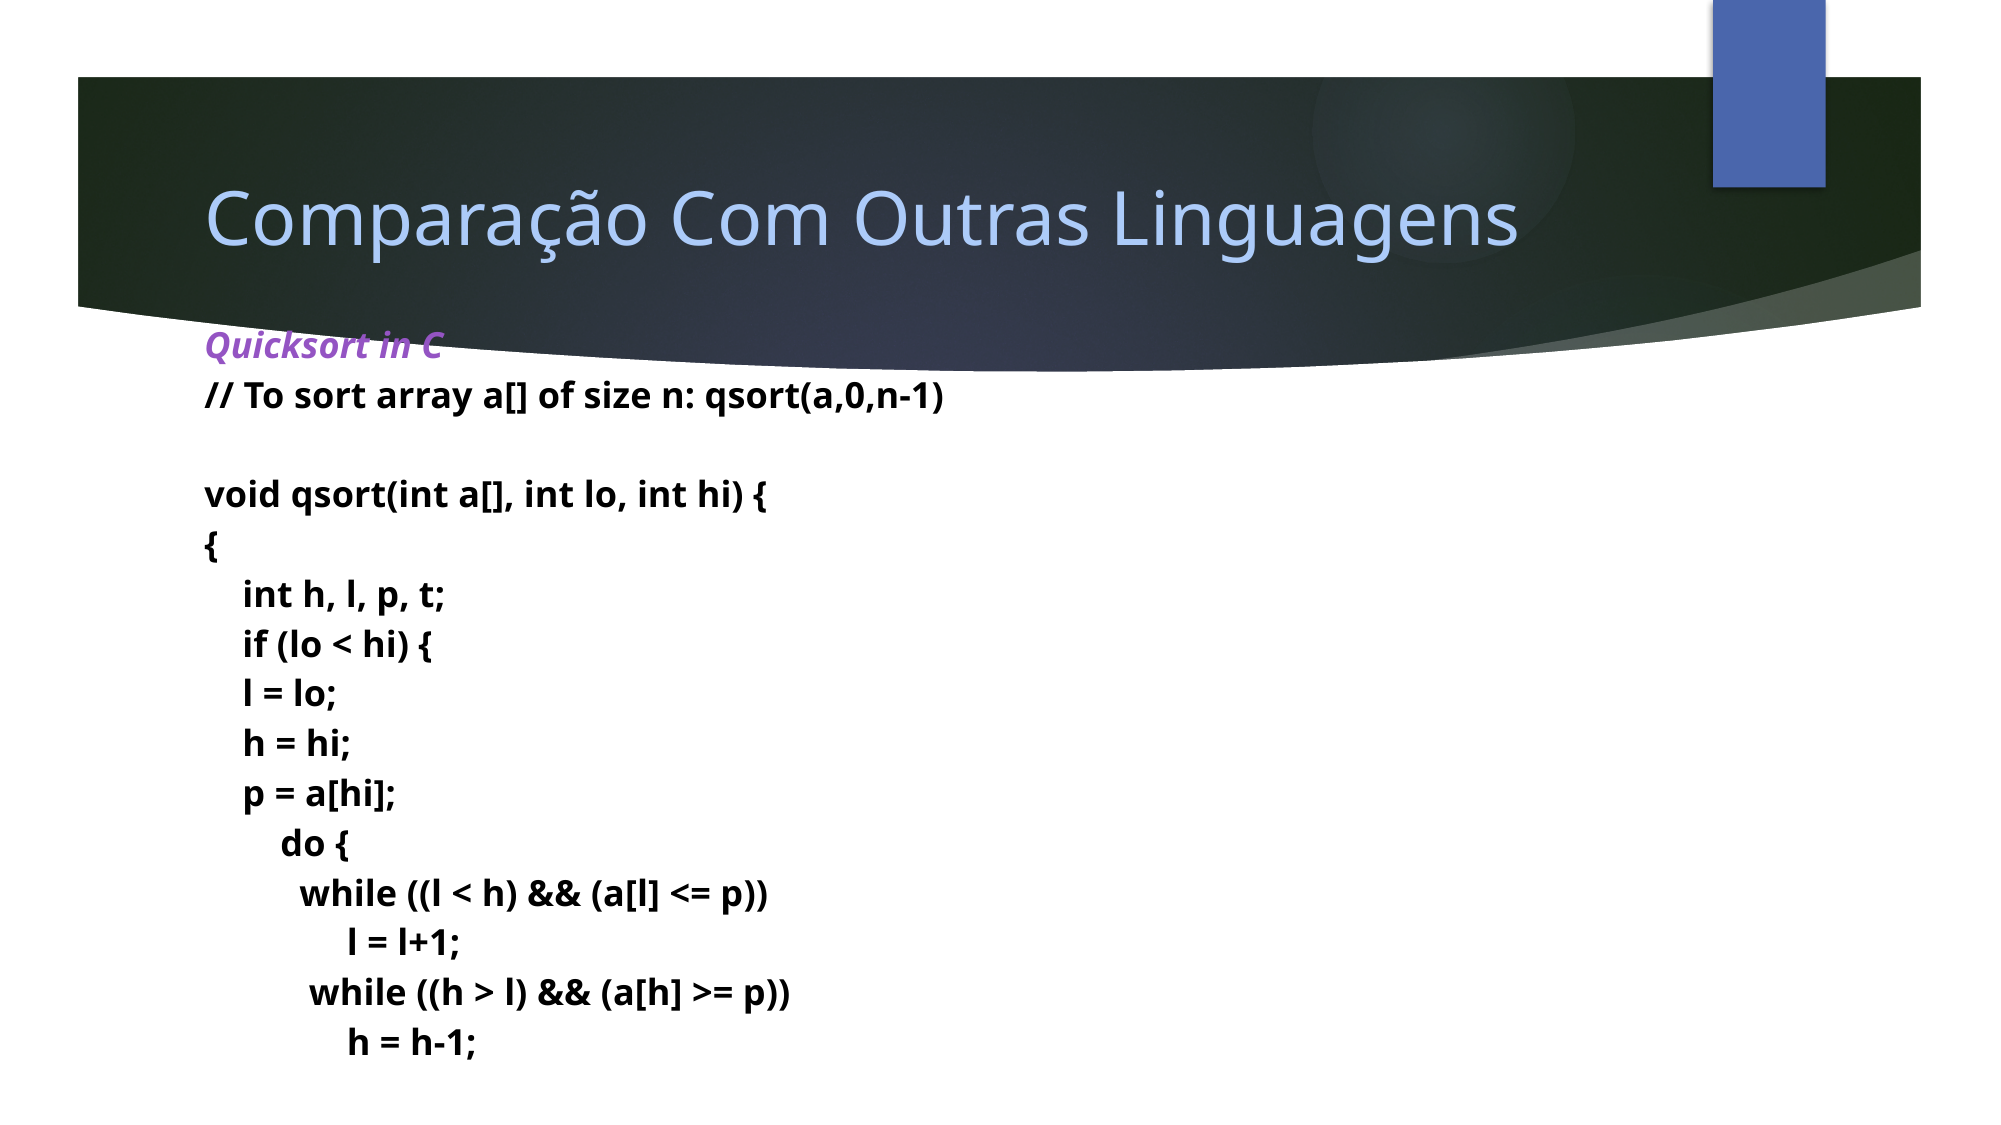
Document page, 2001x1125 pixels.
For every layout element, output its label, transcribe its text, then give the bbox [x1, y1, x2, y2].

title Comparação Com Outras Linguagens [189, 155, 1627, 275]
list Quicksort in C // To sort array a[] of size n: qsort(a,0,n-1) void qsort(int a[], int lo, int hi) { { int h, l, p, t; if (lo < hi) { l = lo; h = hi; p = a[hi]; do { while ((l < h) && (a[l] <= p)) l = l+1; while ((h > l) && (a[h] >= p)) h = h-1; [189, 314, 1627, 1086]
